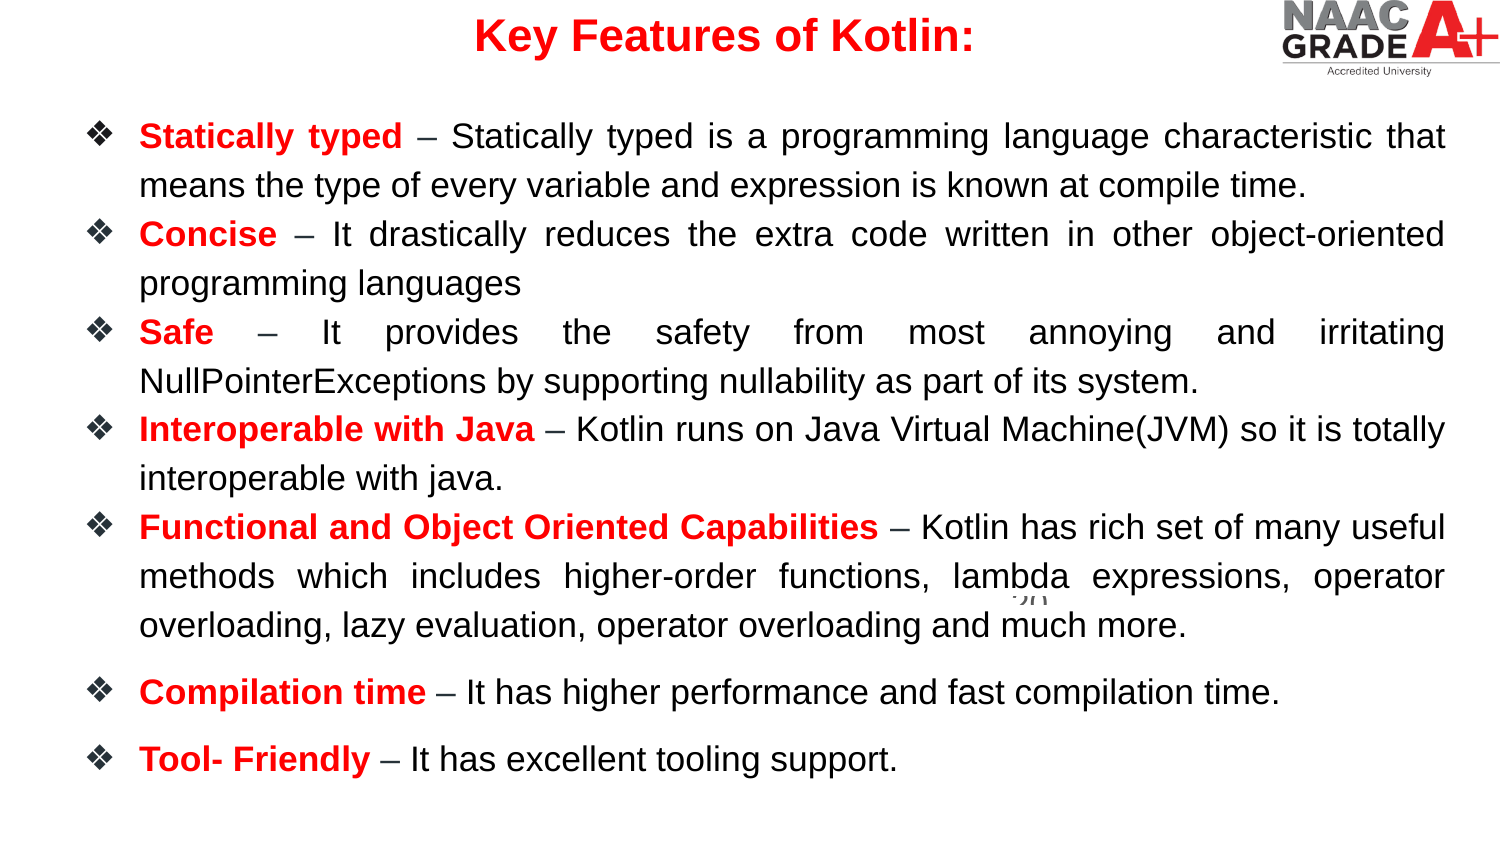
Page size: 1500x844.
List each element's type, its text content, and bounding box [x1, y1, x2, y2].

picture [1282, 0, 1500, 78]
text_box Key Features of Kotlin: [77, 0, 1373, 105]
list Statically typed – Statically typed is a programming language characteristic that means the type of every variable and expression is known at compile time. Concise – It drastically reduces the extra code written in other object-oriented programming languages Safe – It provides the safety from most annoying and irritating NullPointerExceptions by supporting nullability as part of its system. Interoperable with Java – Kotlin runs on Java Virtual Machine(JVM) so it is totally interoperable with java. Functional and Object Oriented Capabilities – Kotlin has rich set of many useful methods which includes higher-order functions, lambda expressions, operator overloading, lazy evaluation, operator overloading and much more. Compilation time – It has higher performance and fast compilation time. Tool- Friendly – It has excellent tooling support. [52, 101, 1458, 811]
